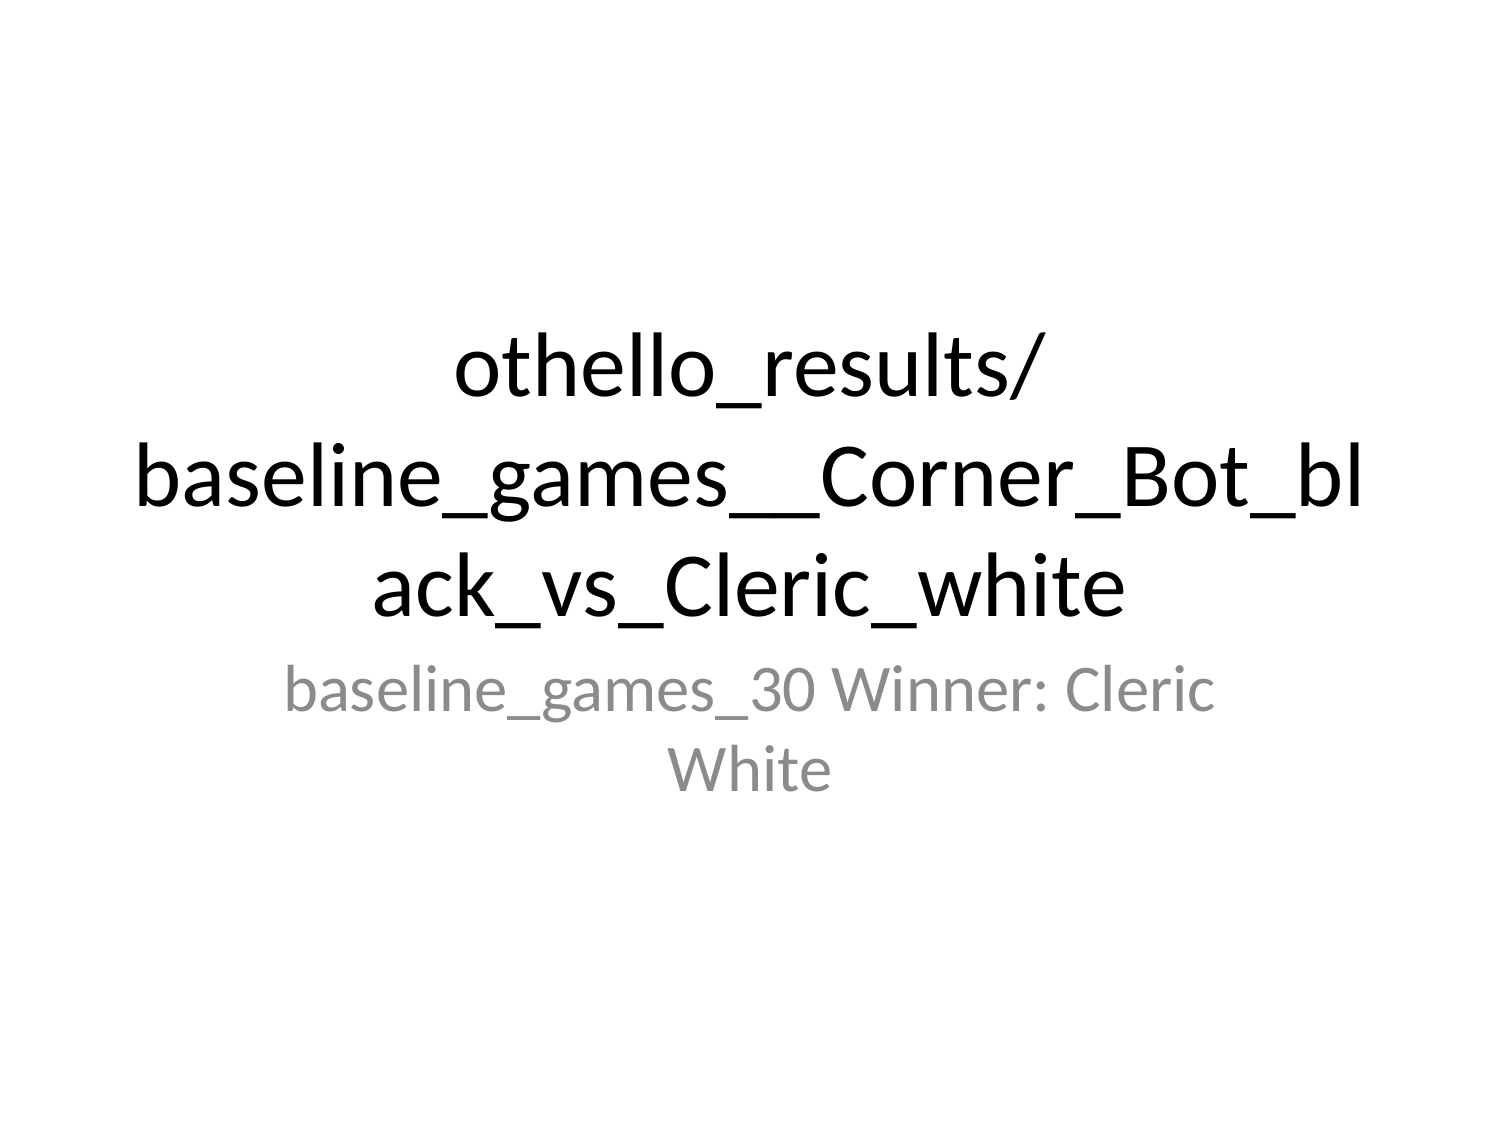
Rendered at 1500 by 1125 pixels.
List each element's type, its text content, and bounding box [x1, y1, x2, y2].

title othello_results/baseline_games__Corner_Bot_black_vs_Cleric_white [112, 349, 1388, 591]
subtitle baseline_games_30 Winner: Cleric White [225, 637, 1275, 925]
